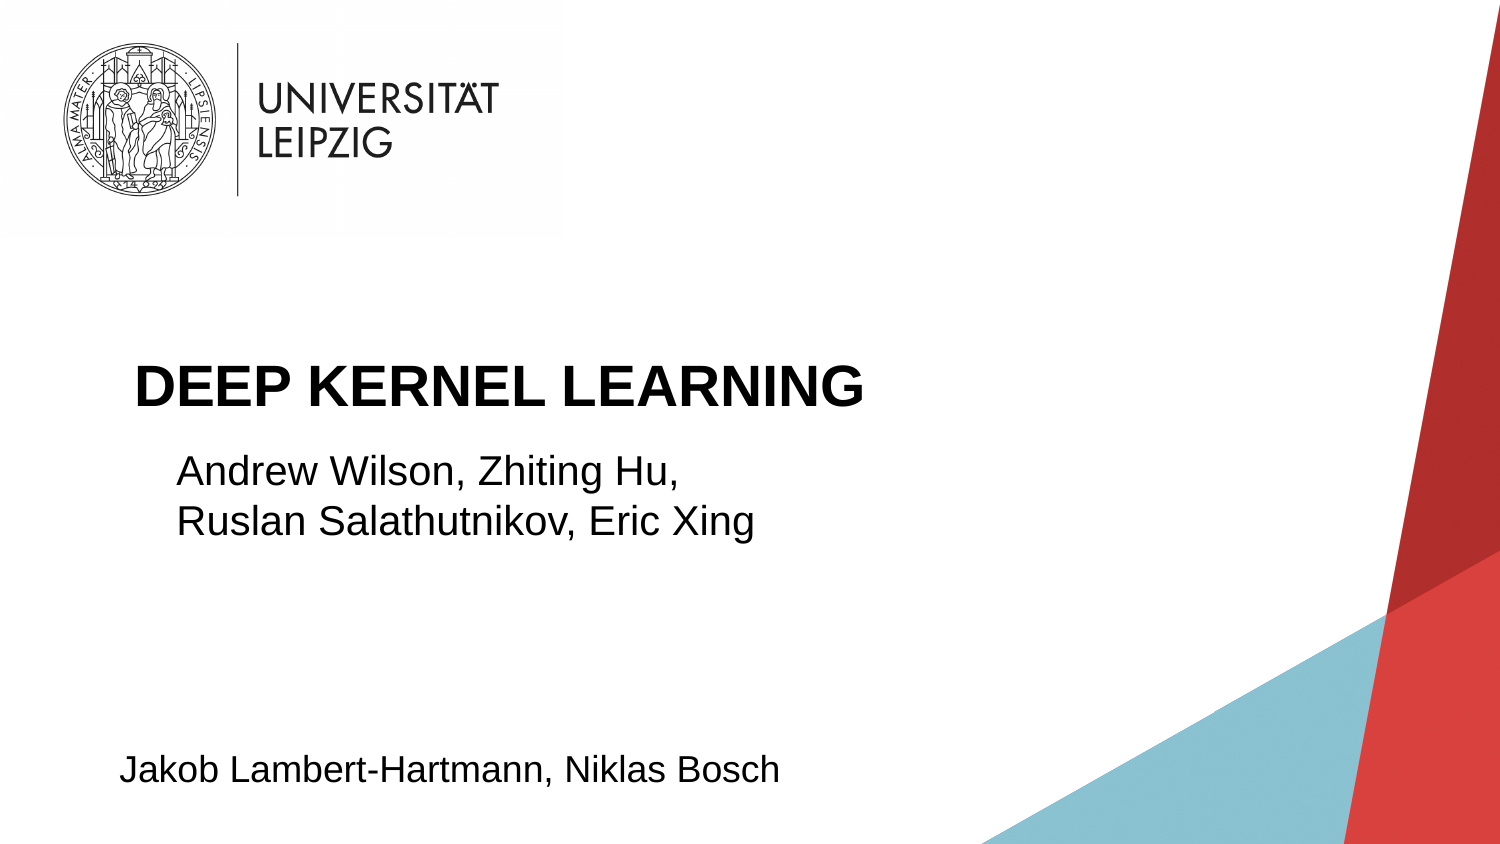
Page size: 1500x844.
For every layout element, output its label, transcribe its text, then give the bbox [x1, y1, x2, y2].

text_box Jakob Lambert-Hartmann, Niklas Bosch [119, 744, 938, 790]
text_box Andrew Wilson, Zhiting Hu, Ruslan Salathutnikov, Eric Xing [176, 444, 784, 545]
title DEEP KERNEL LEARNING [119, 341, 1447, 461]
picture [0, 0, 563, 238]
picture [925, 0, 1500, 844]
